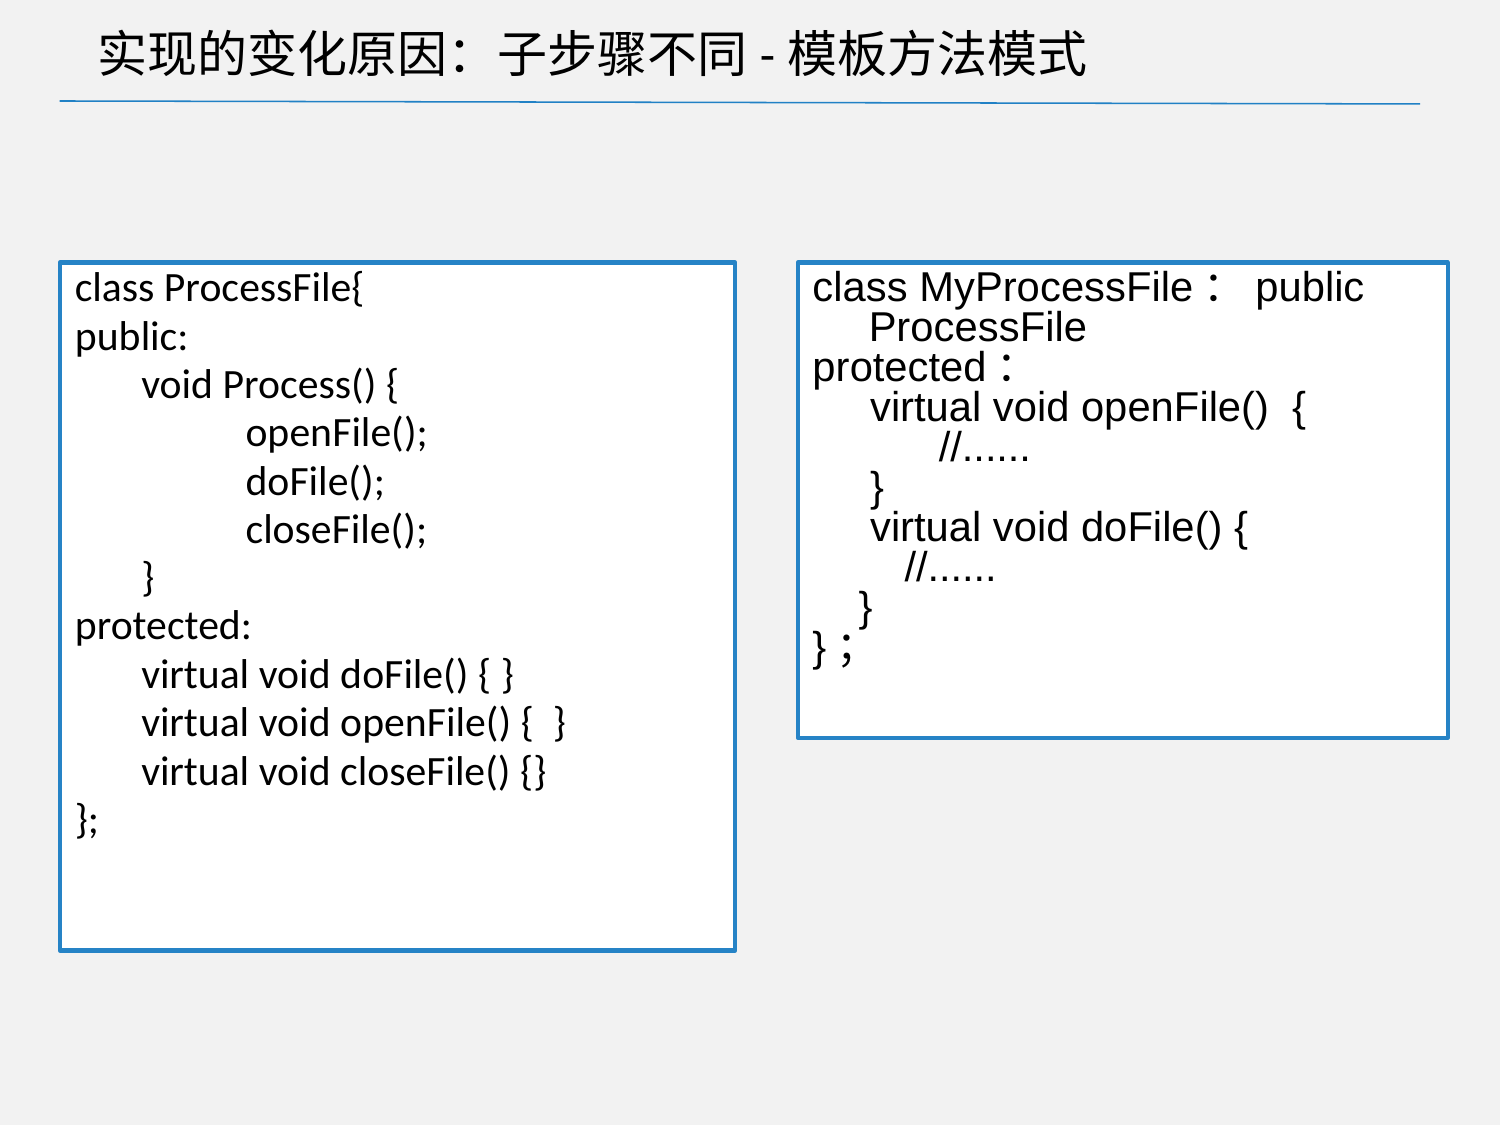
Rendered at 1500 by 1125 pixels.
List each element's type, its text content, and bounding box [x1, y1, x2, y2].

text_box class MyProcessFile：public ProcessFile protected： virtual void openFile() { //...... } virtual void doFile() { //...... } }； [796, 260, 1450, 740]
title 实现的变化原因：子步骤不同-模板方法模式 [59, 12, 1354, 93]
list class ProcessFile{ public: void Process() { openFile(); doFile(); closeFile(); } protected: virtual void doFile() { } virtual void openFile() { } virtual void closeFile() {} }; [58, 260, 737, 953]
